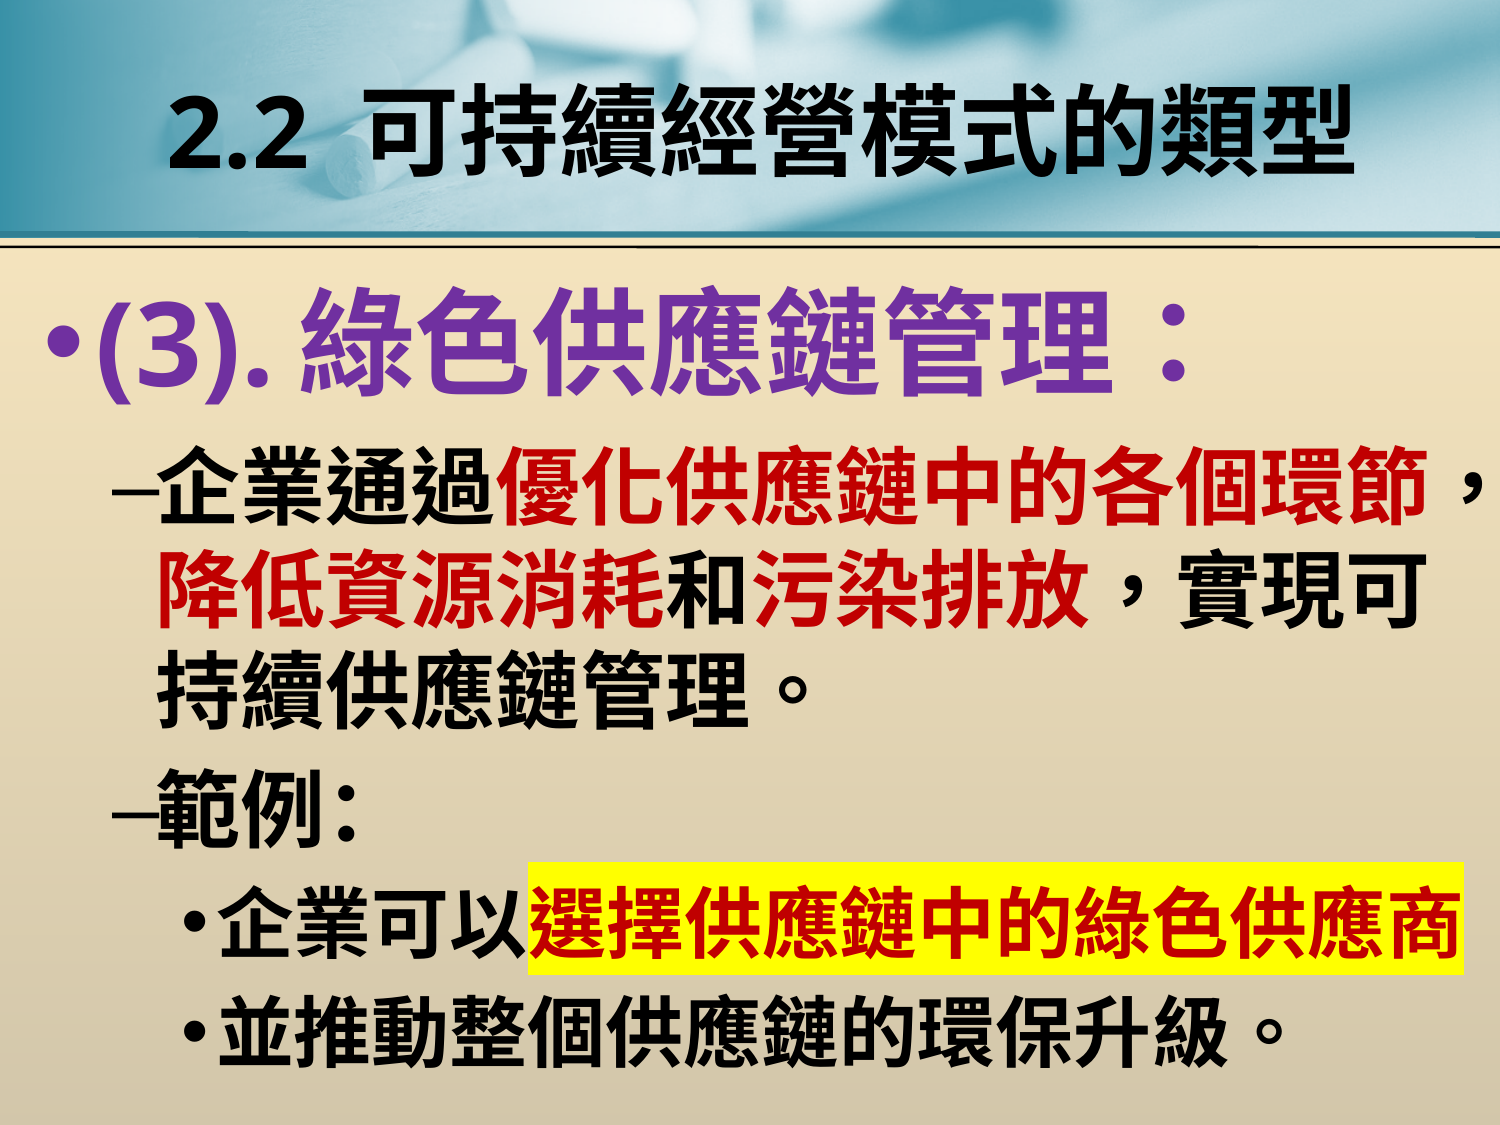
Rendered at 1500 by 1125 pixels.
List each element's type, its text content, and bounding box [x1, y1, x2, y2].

title 2.2 可持續經營模式的類型 [45, 24, 1481, 233]
list (3).綠色供應鏈管理： 企業通過優化供應鏈中的各個環節，降低資源消耗和污染排放，實現可持續供應鏈管理。 範例： 企業可以選擇供應鏈中的綠色供應商 並推動整個供應鏈的環保升級。 [29, 262, 1481, 1103]
